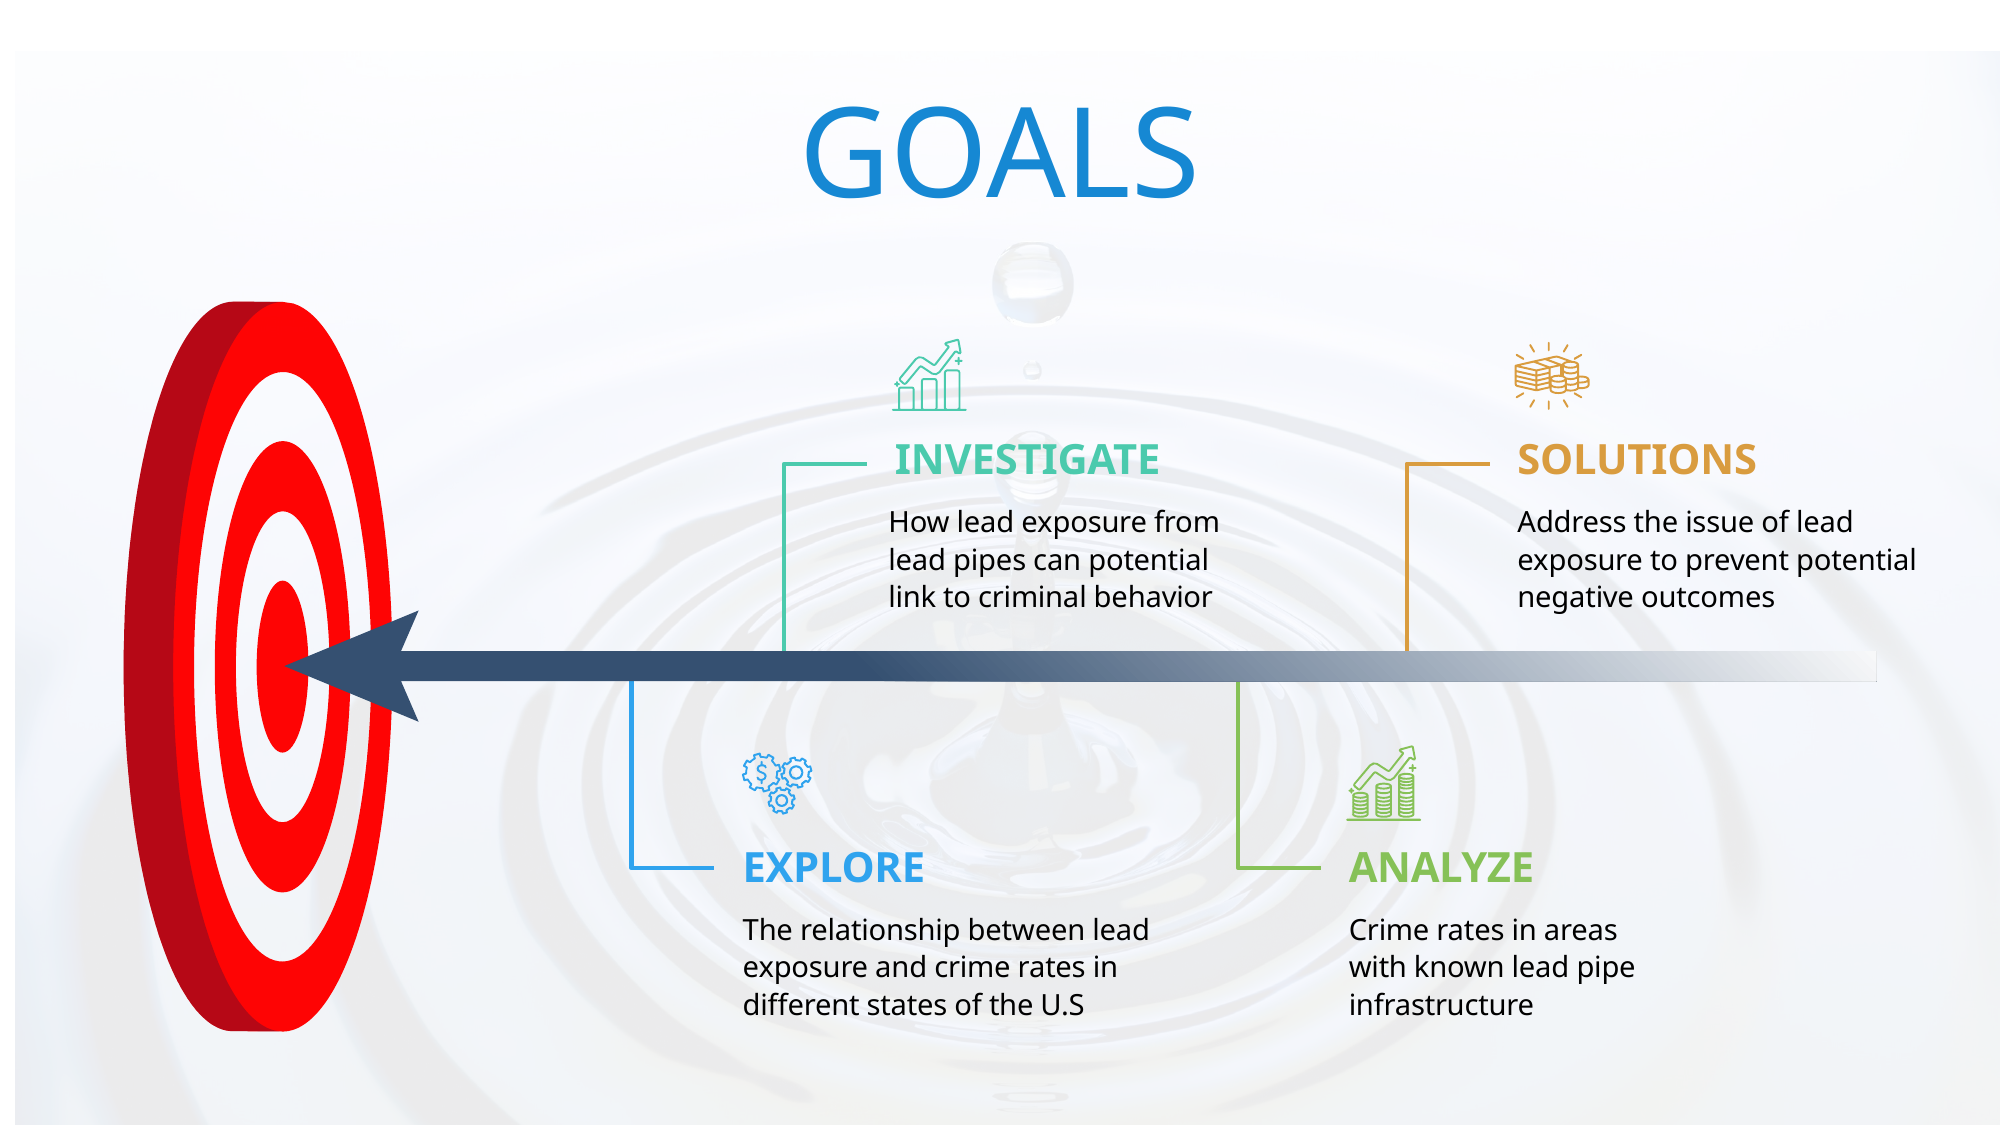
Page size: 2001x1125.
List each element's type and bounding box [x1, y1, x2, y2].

text_box [123, 301, 393, 1032]
picture [0, 0, 2000, 1125]
